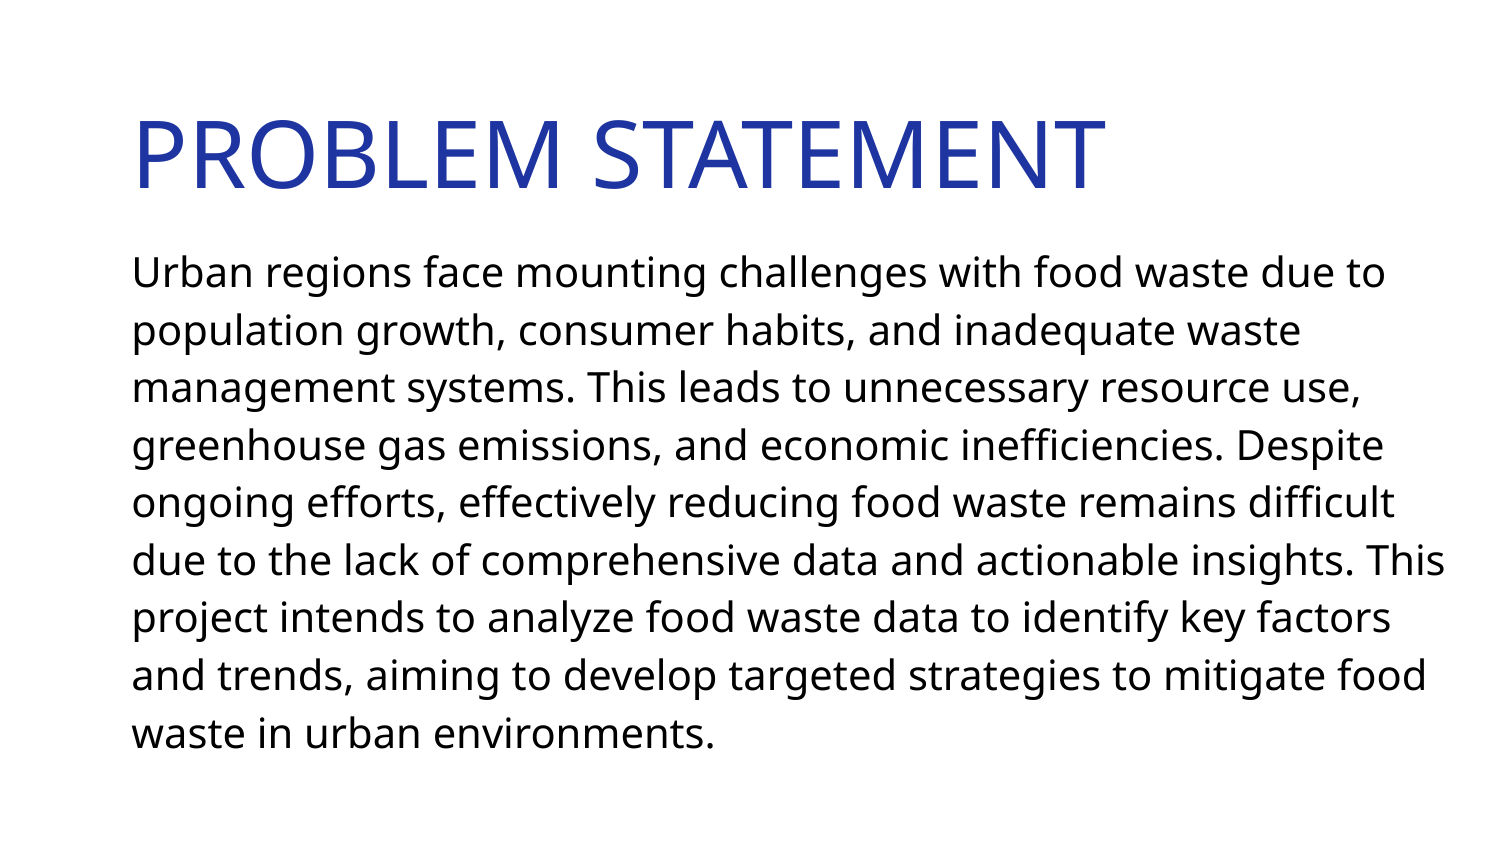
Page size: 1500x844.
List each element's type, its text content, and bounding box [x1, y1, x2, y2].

title PROBLEM STATEMENT [116, 88, 1464, 214]
subtitle Urban regions face mounting challenges with food waste due to population growth, consumer habits, and inadequate waste management systems. This leads to unnecessary resource use, greenhouse gas emissions, and economic inefficiencies. Despite ongoing efforts, effectively reducing food waste remains difficult due to the lack of comprehensive data and actionable insights. This project intends to analyze food waste data to identify key factors and trends, aiming to develop targeted strategies to mitigate food waste in urban environments. [116, 239, 1484, 756]
